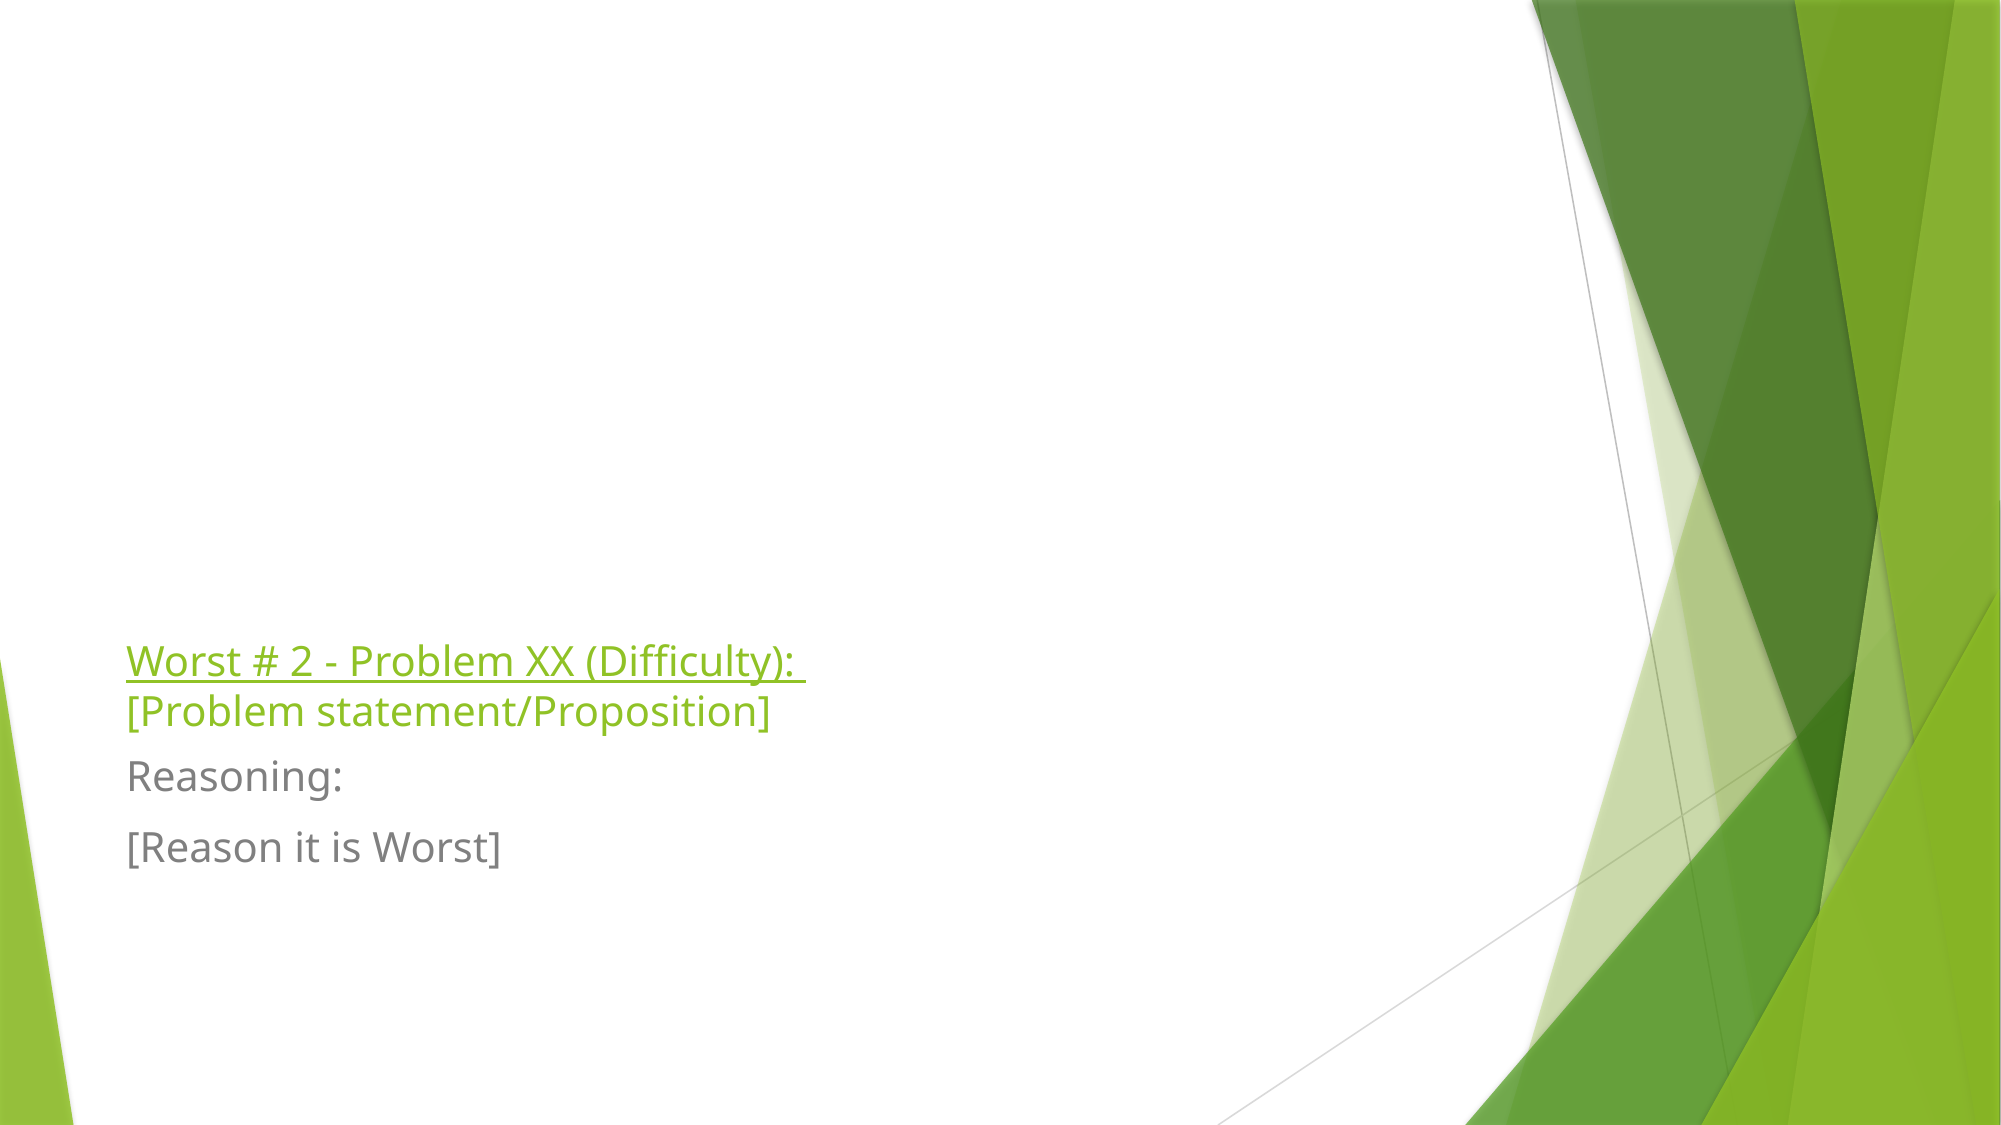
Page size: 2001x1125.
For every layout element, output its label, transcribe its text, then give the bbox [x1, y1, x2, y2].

title Worst # 2 - Problem XX (Difficulty): [Problem statement/Proposition] [111, 443, 1522, 742]
list Reasoning: [Reason it is Worst] [111, 742, 1522, 884]
